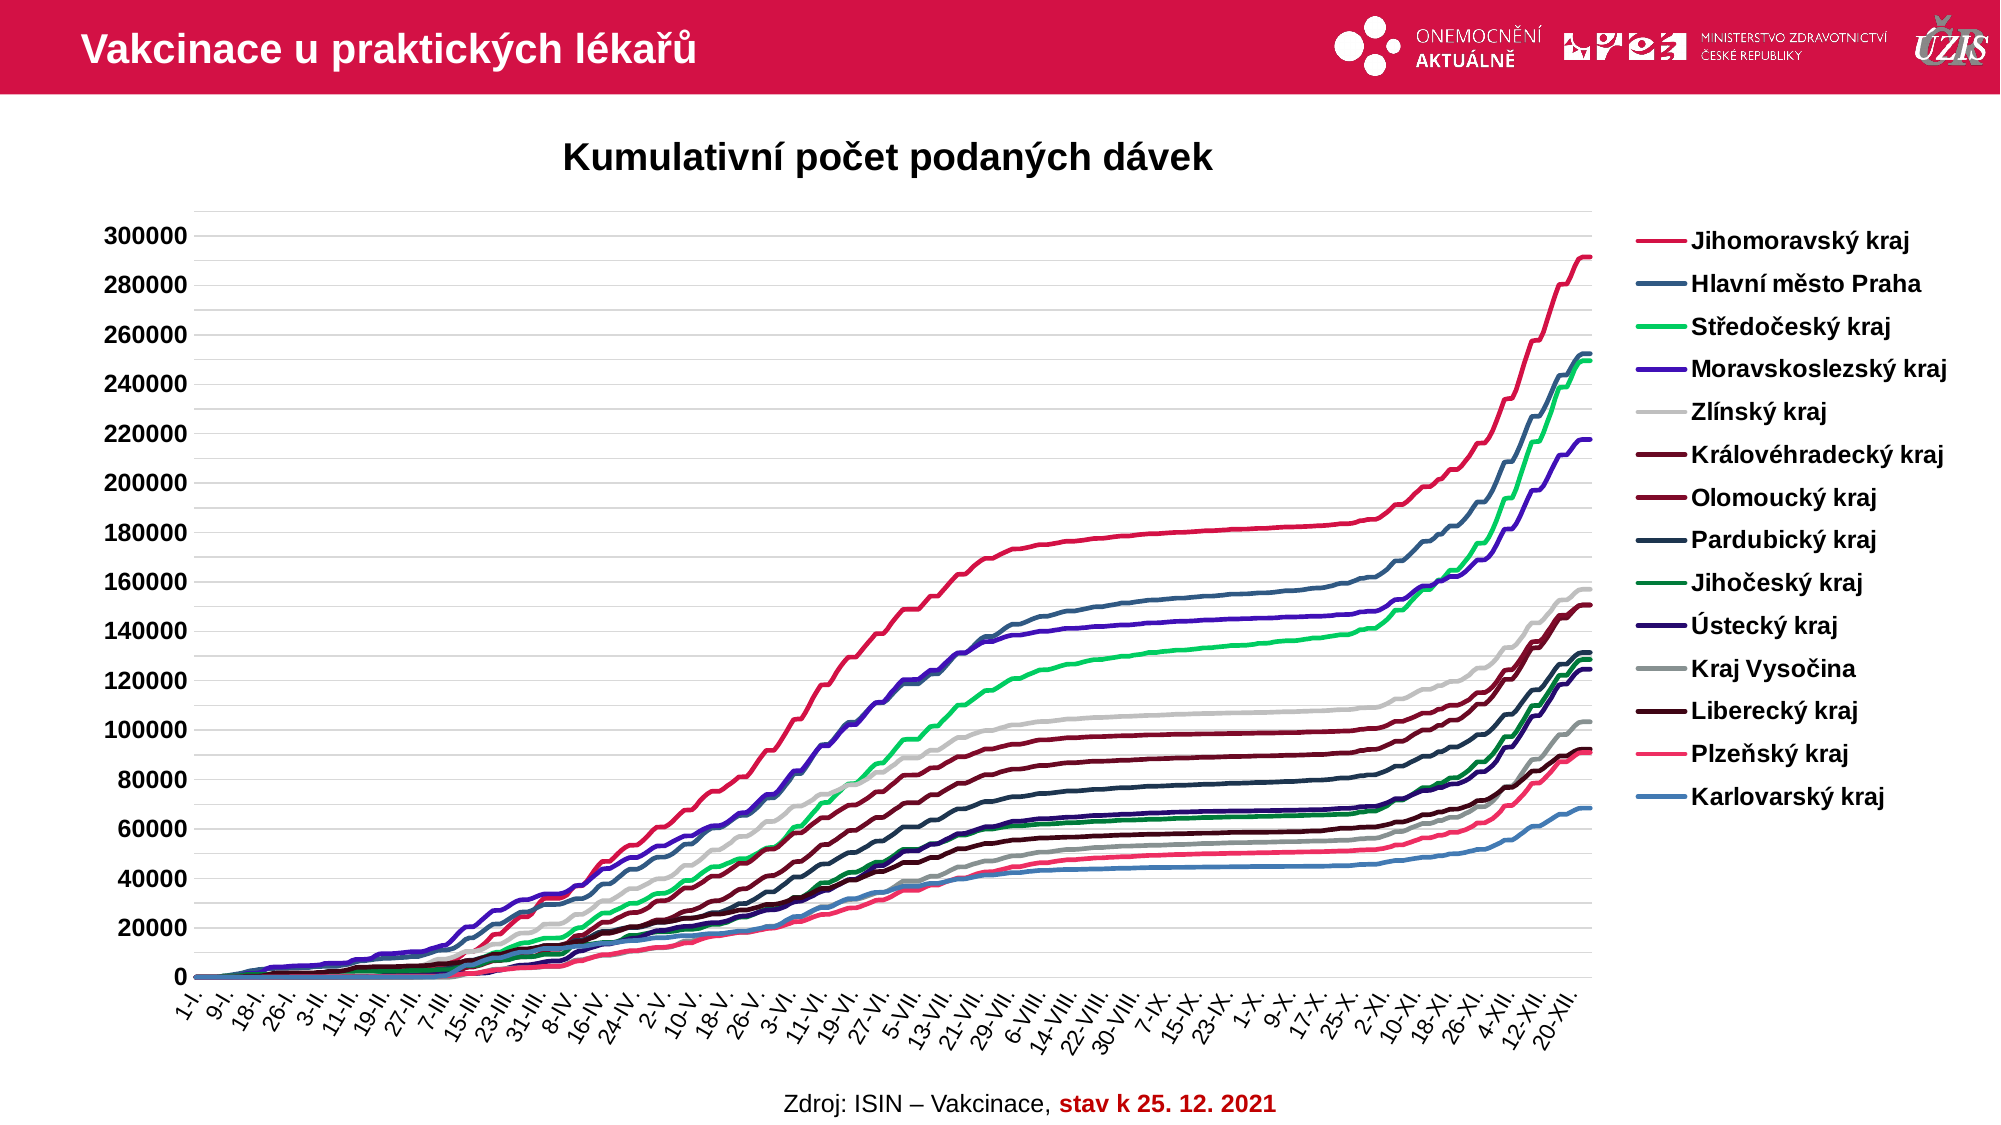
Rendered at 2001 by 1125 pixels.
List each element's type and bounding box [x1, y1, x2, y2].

picture [1563, 31, 1888, 60]
picture [1915, 15, 1989, 66]
text_box [507, 1080, 1554, 1125]
picture [1334, 16, 1542, 76]
chart [65, 97, 1969, 1080]
title [65, 2, 1251, 97]
